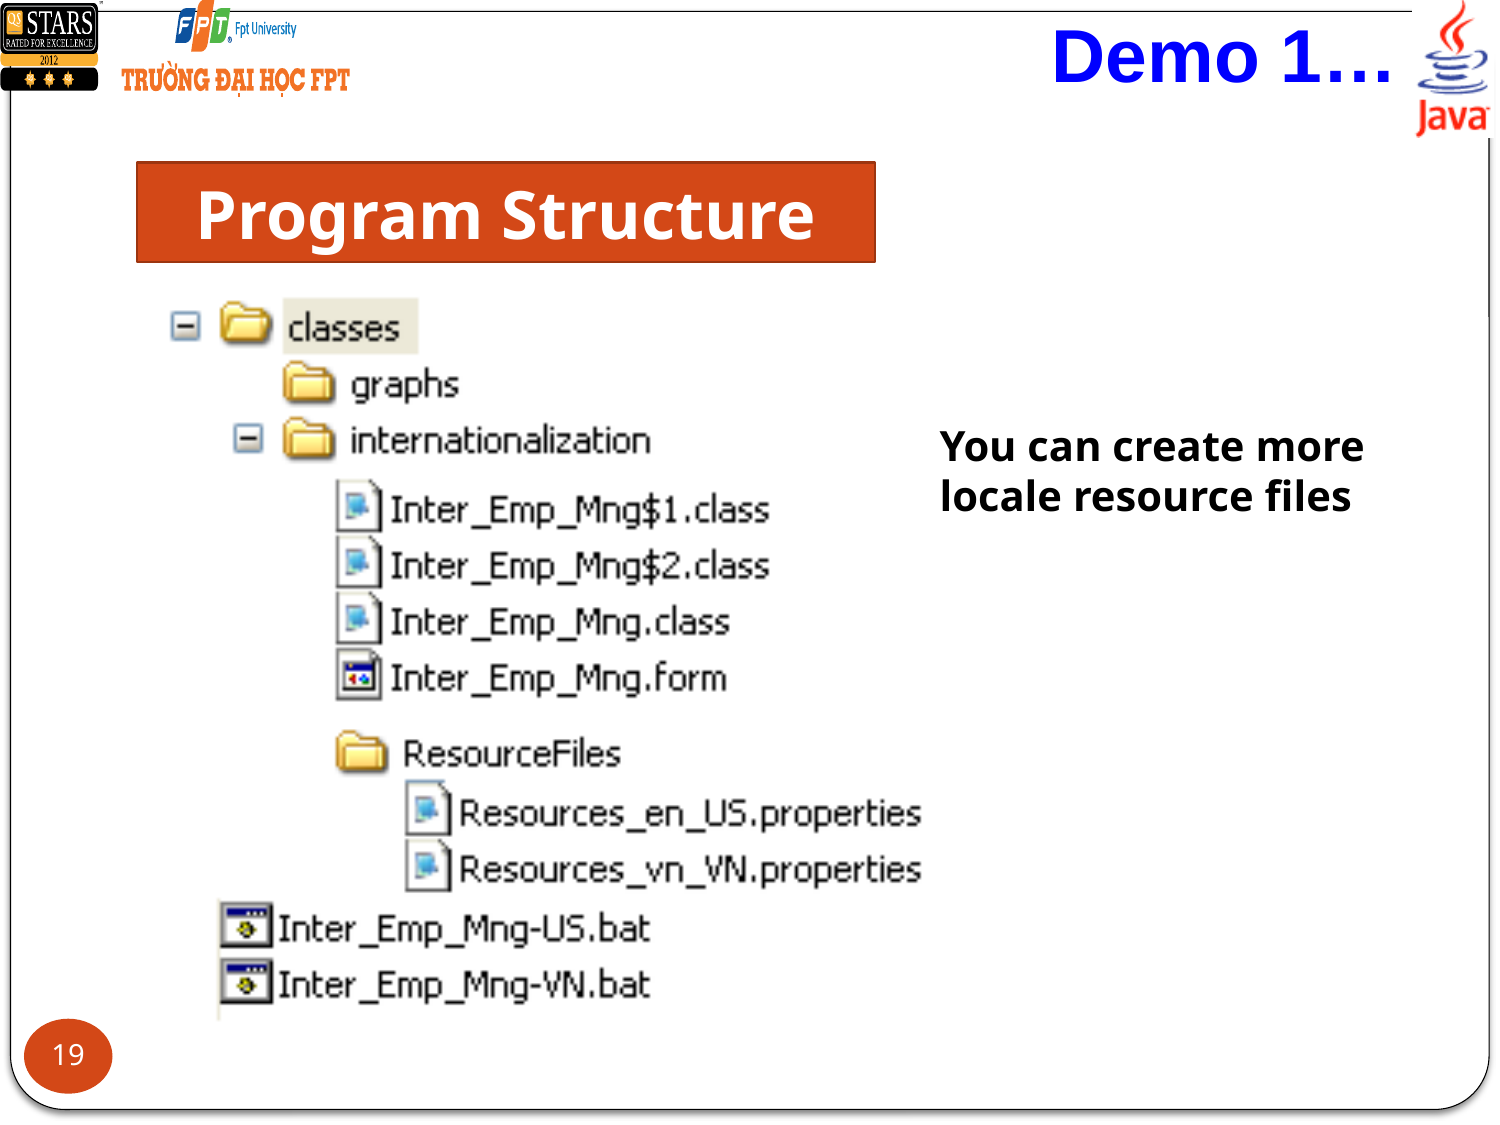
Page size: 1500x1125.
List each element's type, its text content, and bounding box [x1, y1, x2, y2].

slide_number 19 [23, 1018, 113, 1094]
text_box Program Structure [136, 161, 876, 263]
picture [162, 286, 938, 1026]
title Demo 1… [150, 0, 1413, 113]
text_box You can create more locale resource files [945, 412, 1388, 528]
picture [1412, 0, 1494, 138]
